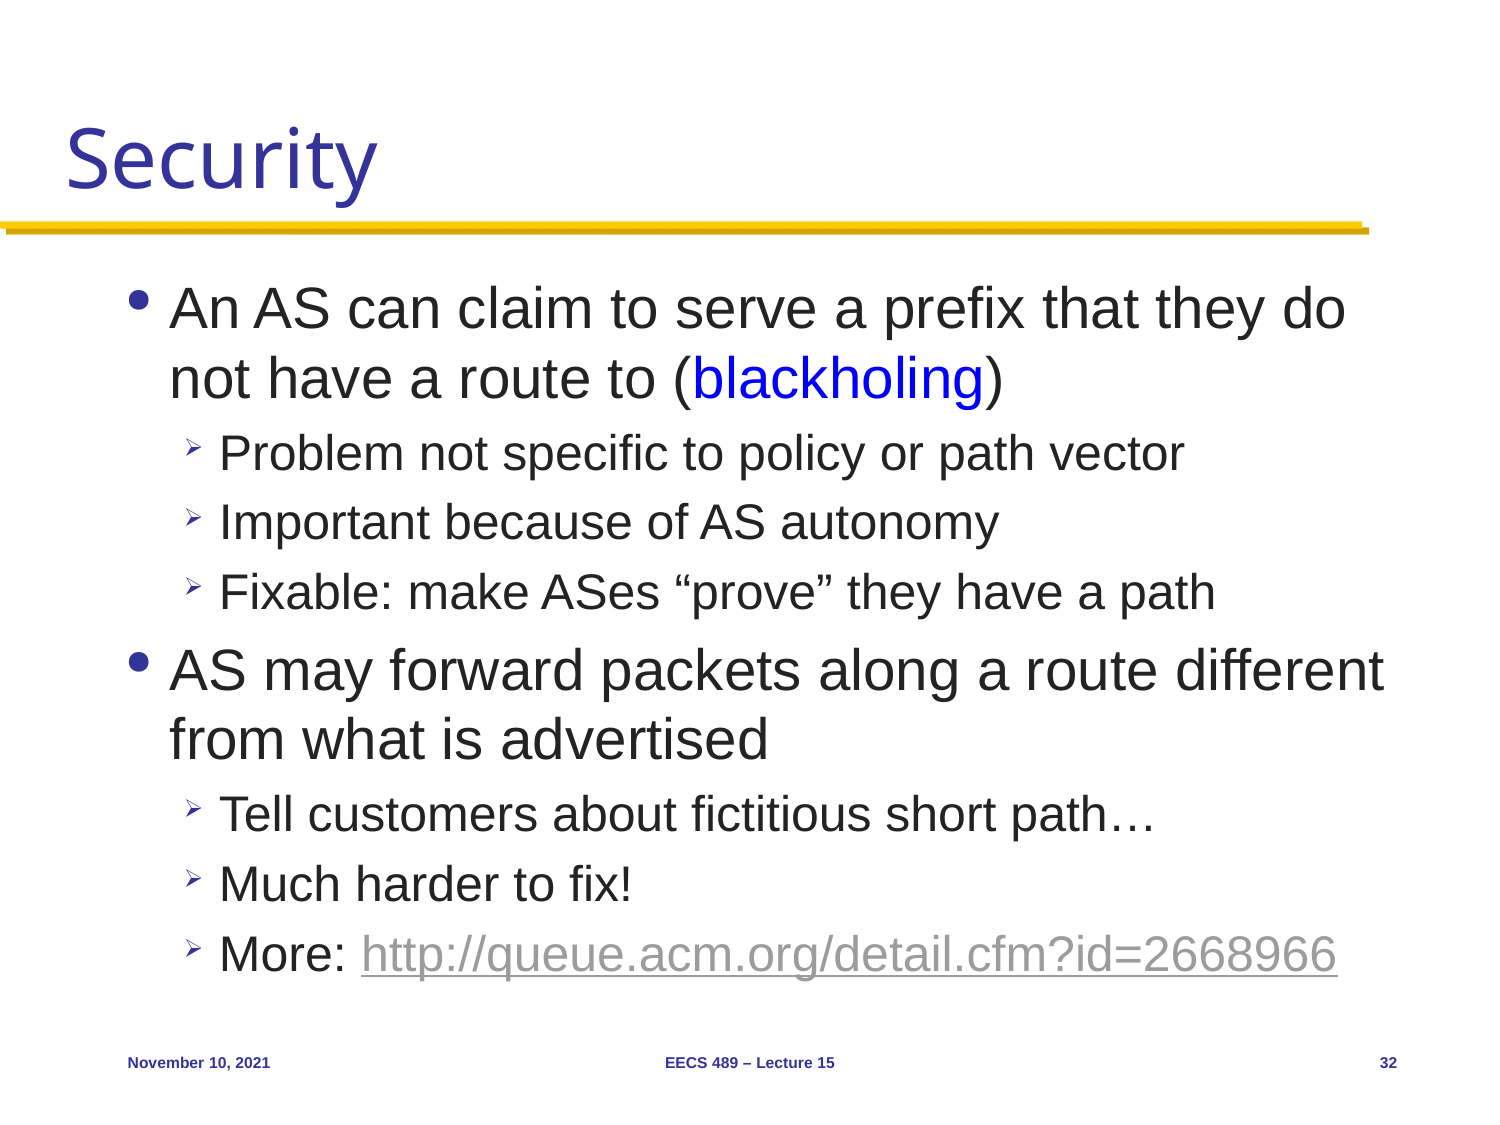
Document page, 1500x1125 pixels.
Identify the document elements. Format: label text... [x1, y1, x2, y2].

footer EECS 489 – Lecture 15 [512, 1024, 988, 1101]
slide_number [112, 1024, 426, 1101]
list An AS can claim to serve a prefix that they do not have a route to (blackholing) Problem not specific to policy or path vector Important because of AS autonomy Fixable: make ASes “prove” they have a path AS may forward packets along a route different from what is advertised Tell customers about fictitious short path… Much harder to fix! More: http://queue.acm.org/detail.cfm?id=2668966 [112, 262, 1413, 988]
slide_number 32 [1312, 1024, 1413, 1101]
title Security [49, 24, 1451, 213]
